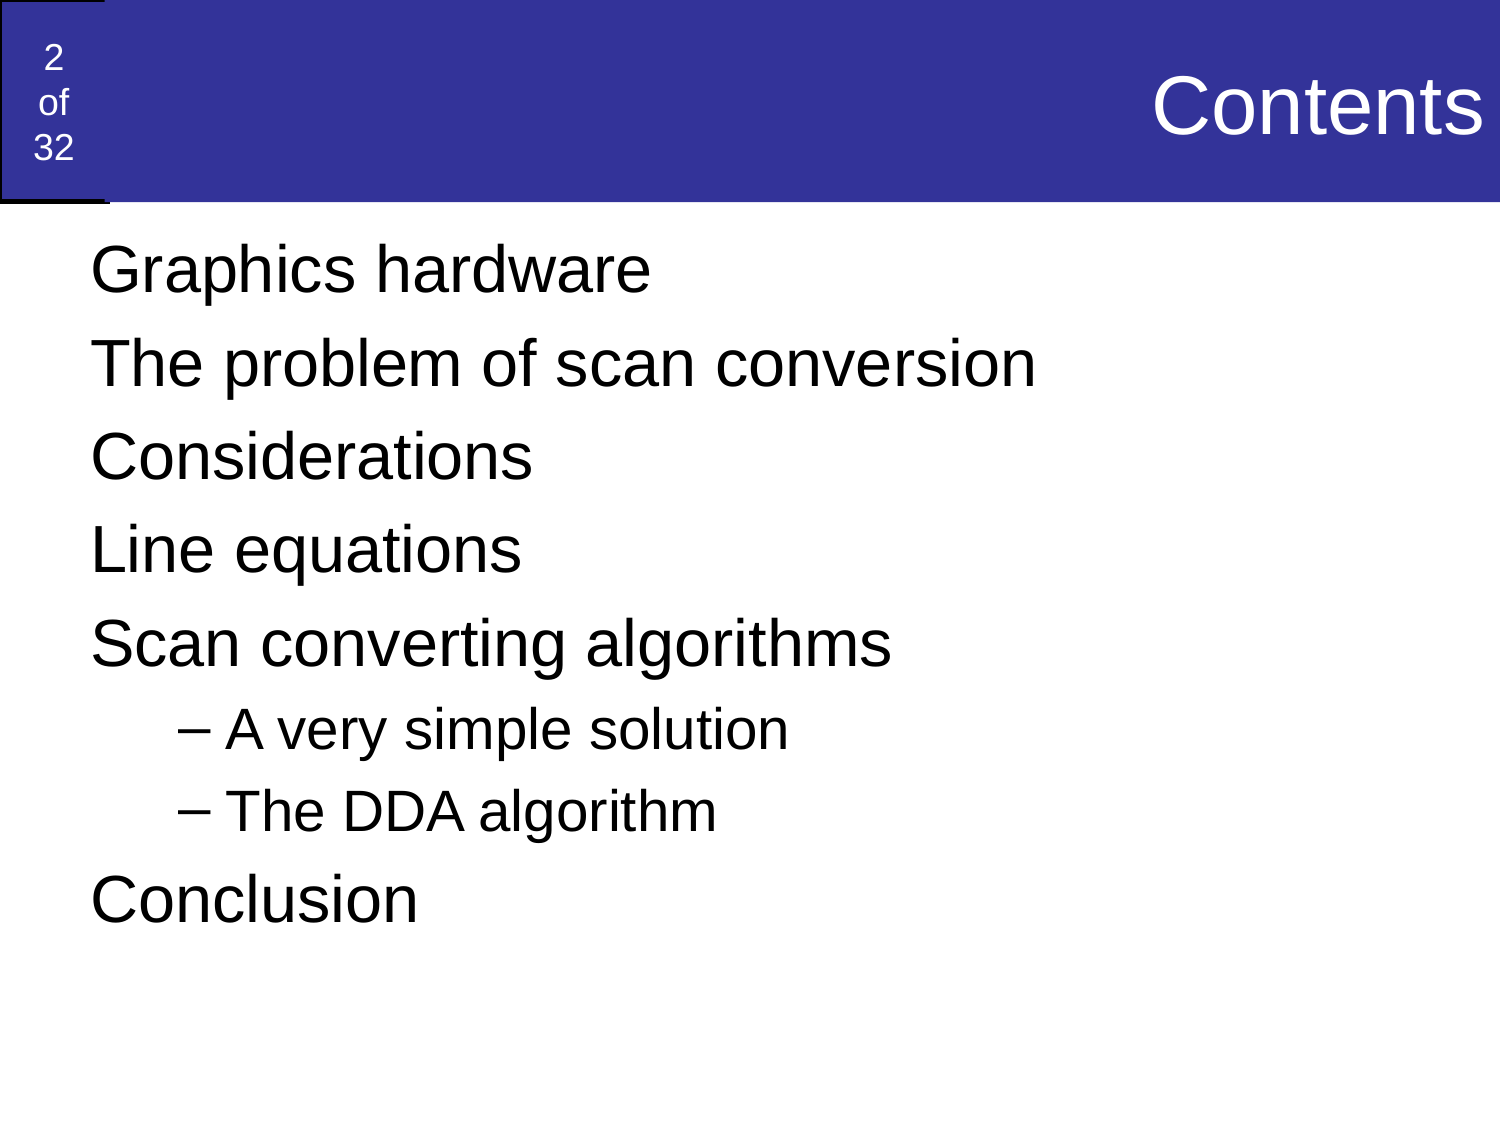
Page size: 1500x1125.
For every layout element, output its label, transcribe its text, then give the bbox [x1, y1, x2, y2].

list Graphics hardware The problem of scan conversion Considerations Line equations Scan converting algorithms A very simple solution The DDA algorithm Conclusion [75, 218, 1425, 1125]
title Contents [103, 0, 1500, 204]
